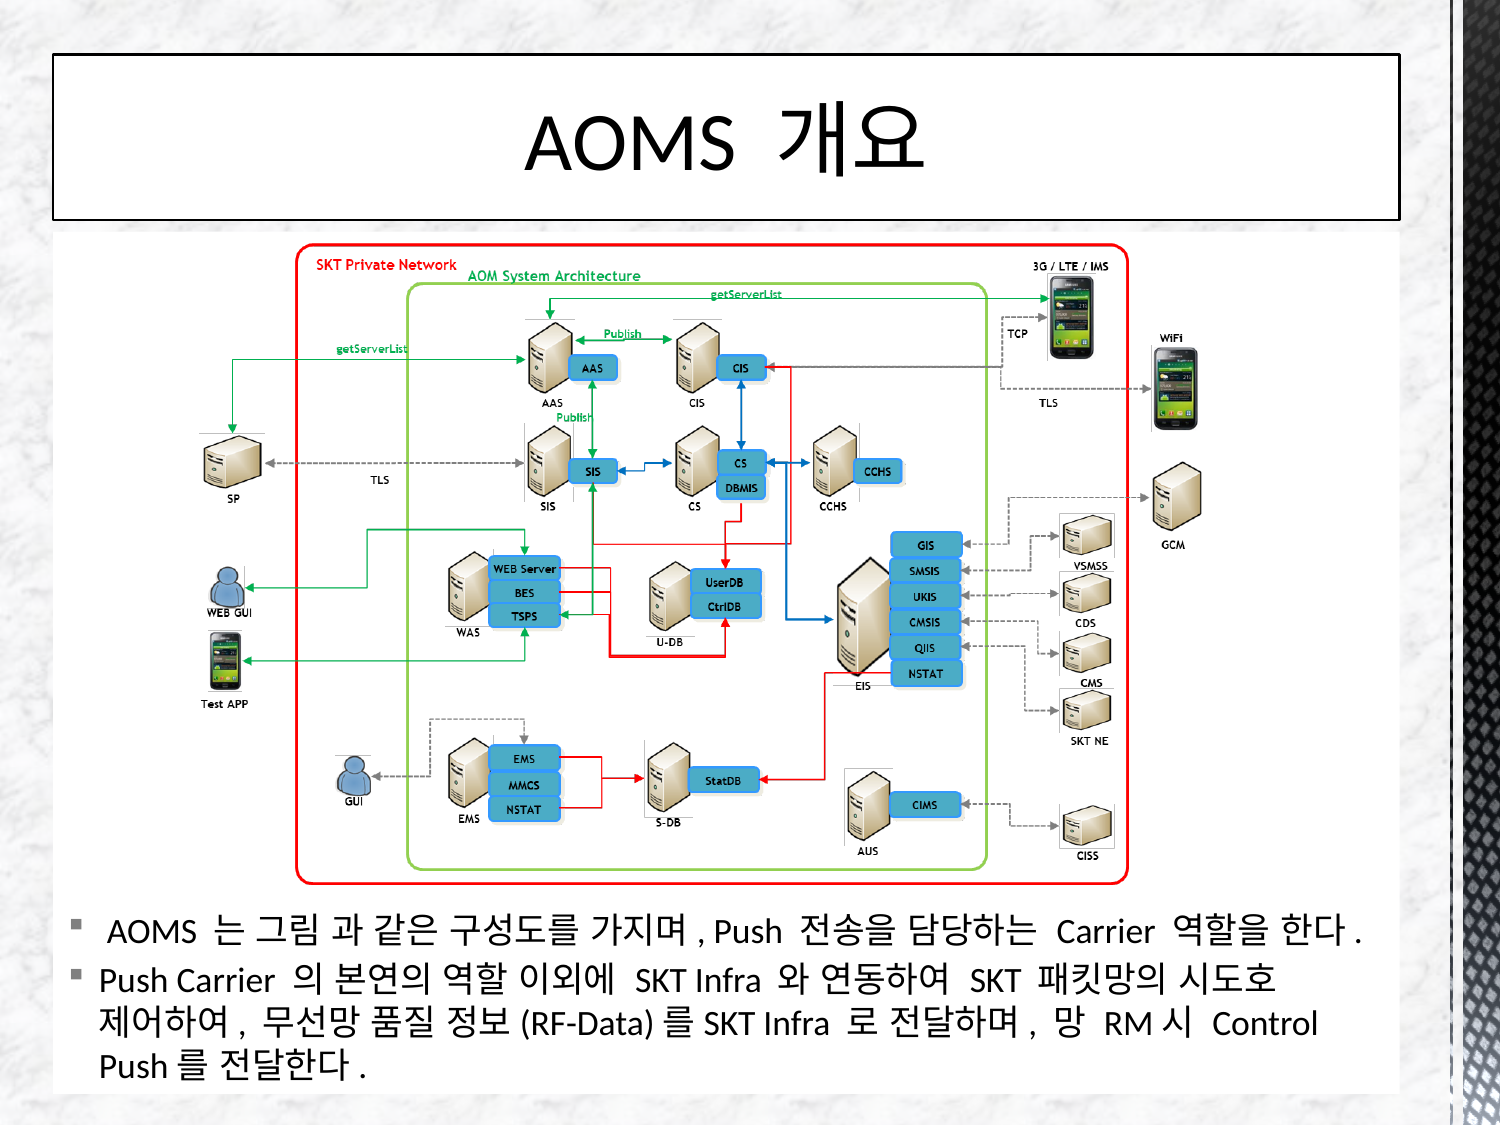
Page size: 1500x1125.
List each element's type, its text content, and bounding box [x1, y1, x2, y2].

list AOMS 는 그림 과 같은 구성도를 가지며, Push 전송을 담당하는 Carrier 역할을 한다. Push Carrier 의 본연의 역할 이외에 SKT Infra 와 연동하여 SKT 패킷망의 시도호 제어하여, 무선망 품질 정보(RF-Data)를SKT Infra 로 전달하며, 망 RM시 Control Push를 전달한다. [52, 230, 1401, 1095]
picture [189, 243, 1204, 886]
picture [1447, 1, 1500, 1125]
text_box AOMS 개요 [52, 53, 1401, 221]
